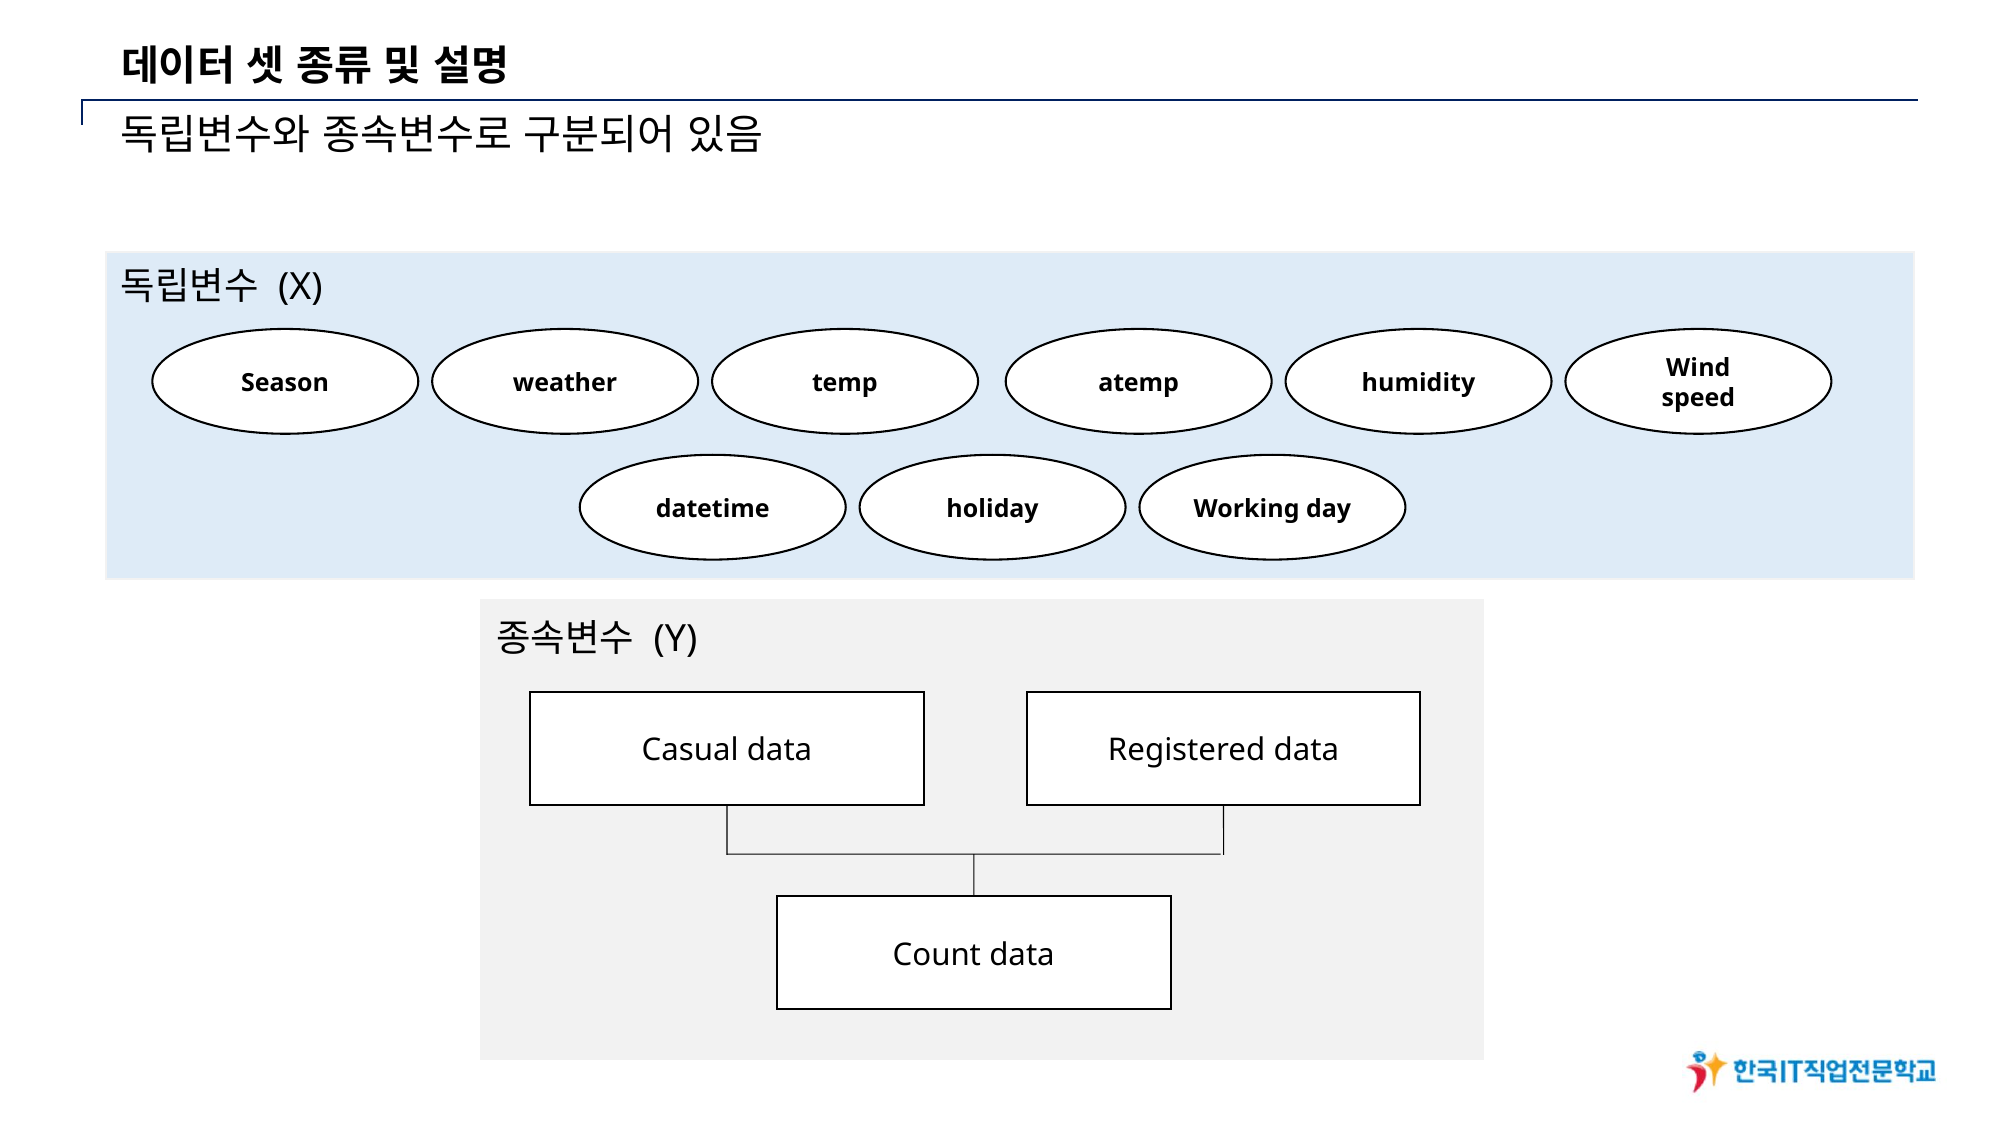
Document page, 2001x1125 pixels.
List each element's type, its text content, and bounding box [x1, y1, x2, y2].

text_box Wind speed [1564, 327, 1833, 435]
text_box Season [151, 327, 420, 435]
text_box [480, 599, 1484, 1060]
text_box Count data [776, 895, 1172, 1010]
text_box temp [711, 327, 980, 435]
text_box datetime [578, 453, 847, 561]
text_box holiday [858, 453, 1127, 561]
text_box Casual data [529, 691, 925, 806]
text_box Working day [1138, 453, 1407, 561]
text_box atemp [1004, 327, 1273, 435]
picture [1682, 1041, 1947, 1103]
text_box 종속변수 (Y) [481, 606, 762, 667]
text_box humidity [1284, 327, 1553, 435]
text_box [105, 251, 1915, 580]
text_box 독립변수 (X) [105, 254, 386, 315]
title 데이터 셋 종류 및 설명 [105, 36, 637, 97]
text_box 독립변수와 종속변수로 구분되어 있음 [105, 105, 1660, 166]
text_box Registered data [1026, 691, 1421, 806]
text_box weather [431, 327, 700, 435]
